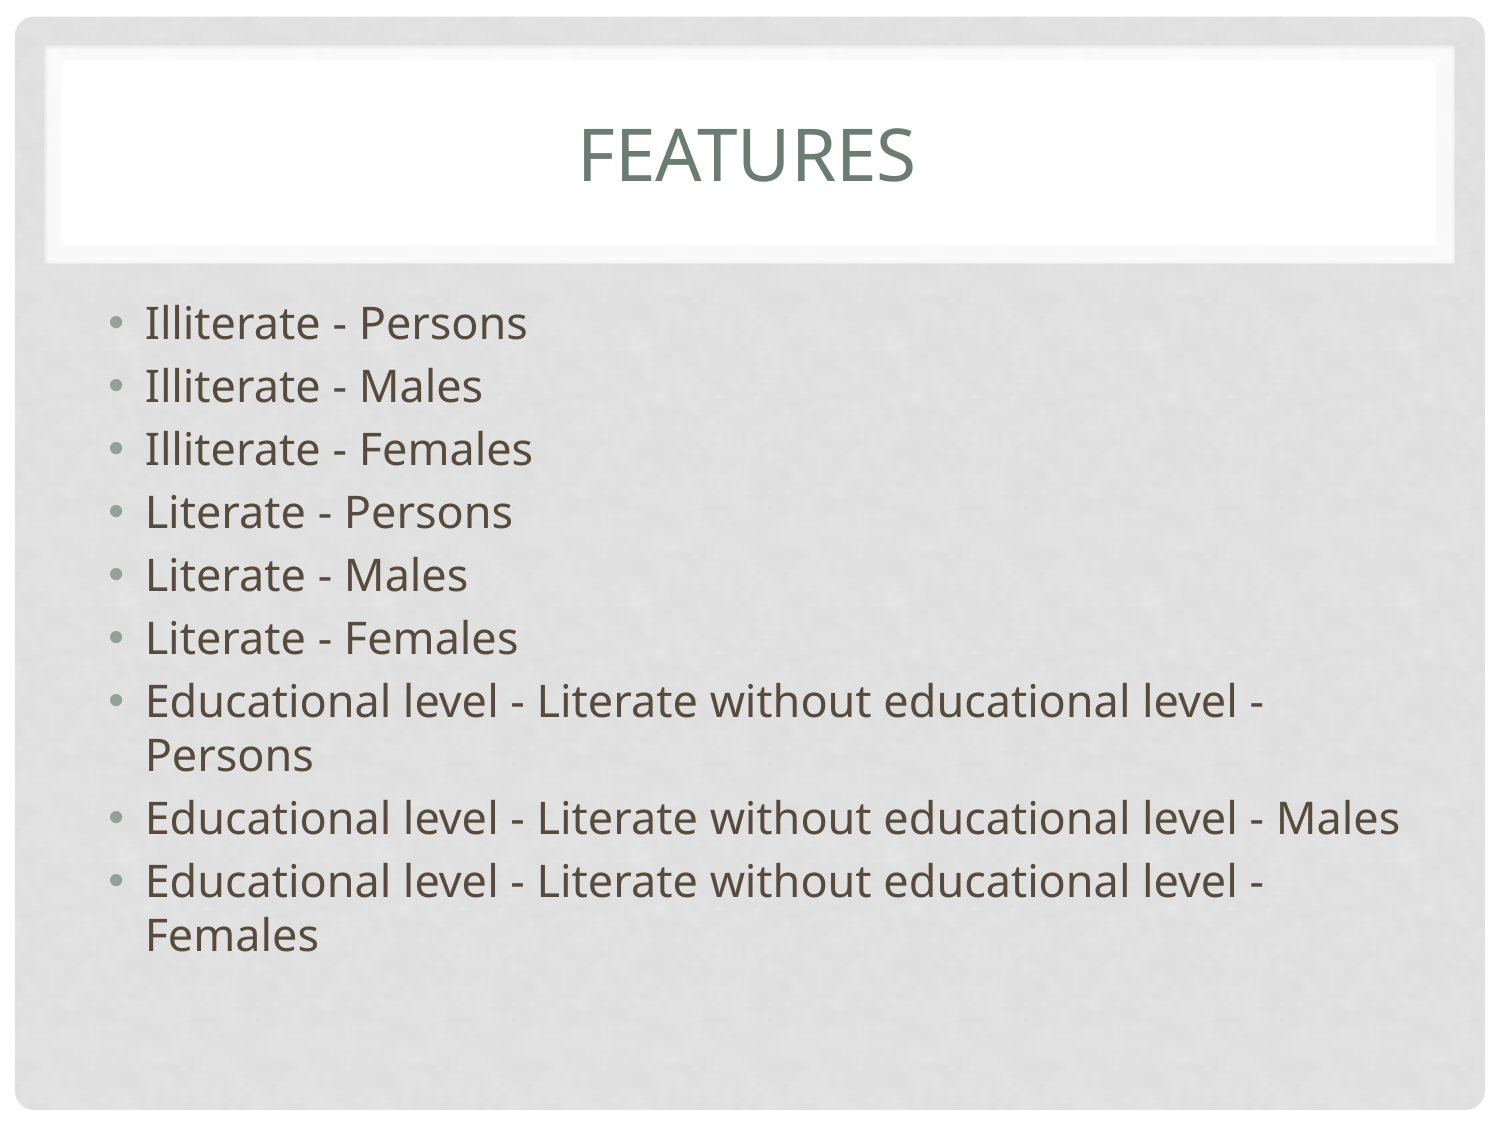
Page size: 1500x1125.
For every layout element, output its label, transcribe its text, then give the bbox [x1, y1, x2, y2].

list Illiterate - Persons Illiterate - Males Illiterate - Females Literate - Persons Literate - Males Literate - Females Educational level - Literate without educational level - Persons Educational level - Literate without educational level - Males Educational level - Literate without educational level - Females [75, 287, 1425, 1005]
title features [69, 66, 1425, 238]
